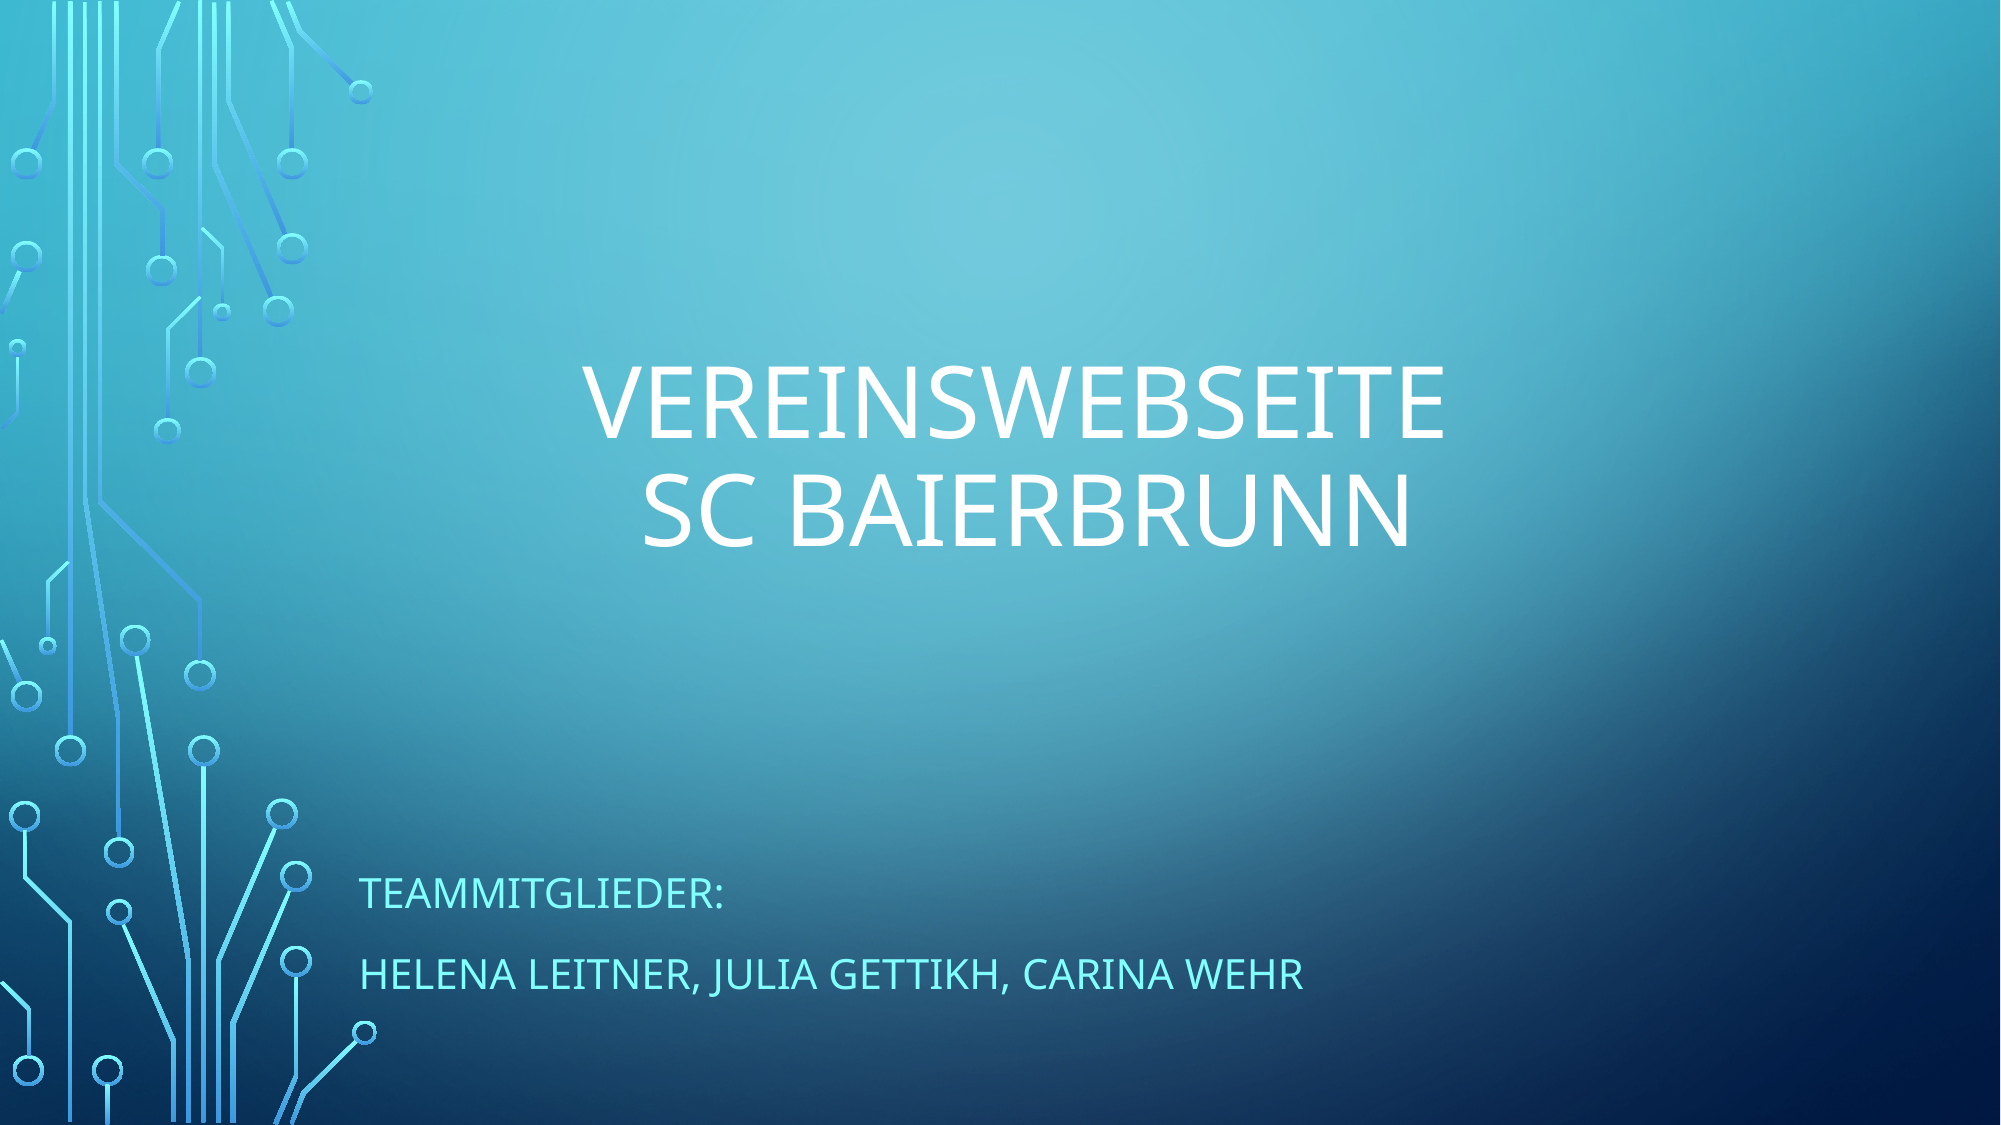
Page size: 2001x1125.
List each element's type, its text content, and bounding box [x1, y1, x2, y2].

title Vereinswebseite SC Baierbrunn [307, 184, 1750, 576]
subtitle Teammitglieder: Helena Leitner, Julia GETTIKH, CARINA WEHR [343, 849, 1786, 1032]
